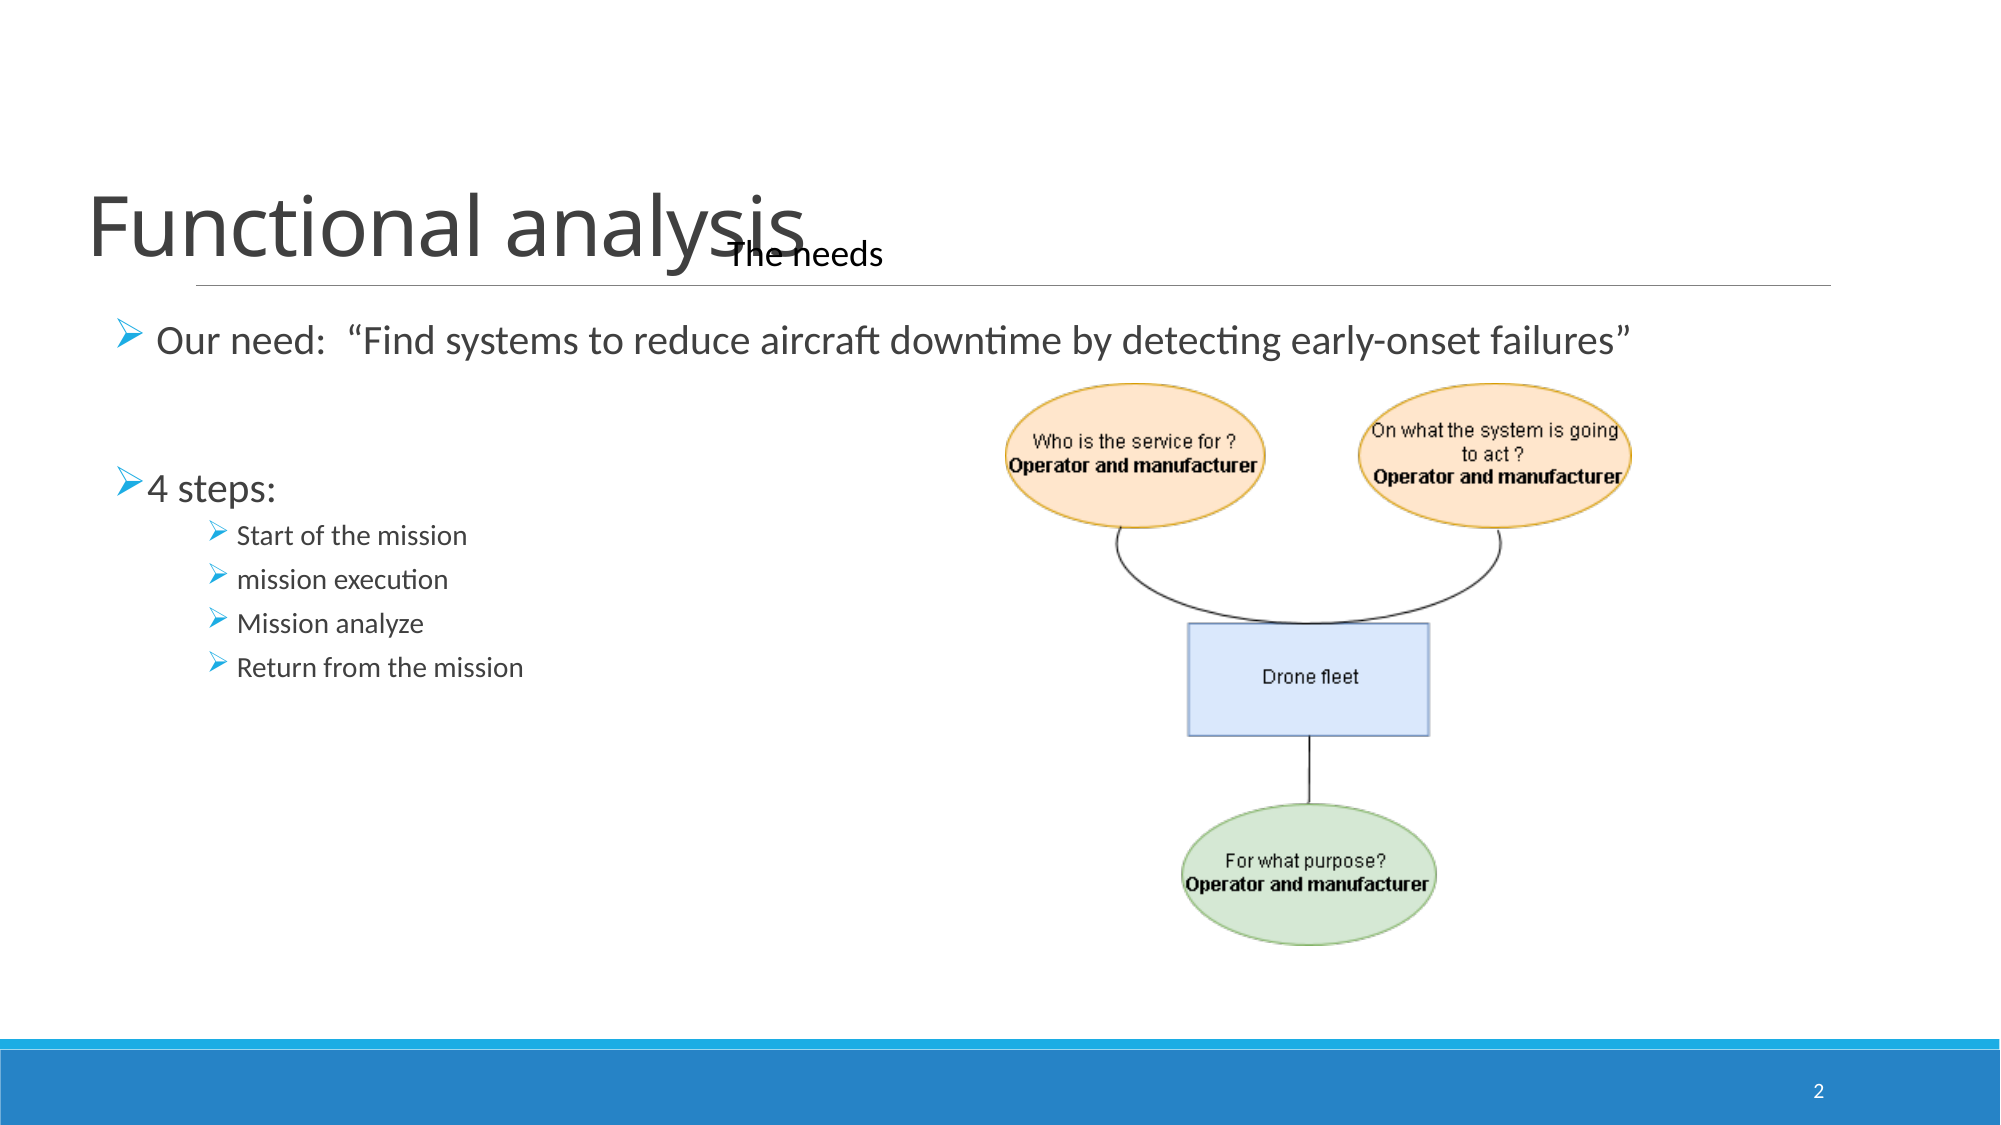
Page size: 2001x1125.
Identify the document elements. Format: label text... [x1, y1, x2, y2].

slide_number 2 [1624, 1059, 1840, 1120]
picture [1004, 382, 1649, 947]
list Our need: “Find systems to reduce aircraft downtime by detecting early-onset failures” 4 steps: Start of the mission mission execution Mission analyze Return from the mission [113, 310, 1764, 971]
title Functional analysis [71, 163, 1722, 281]
text_box The needs [712, 221, 1252, 282]
